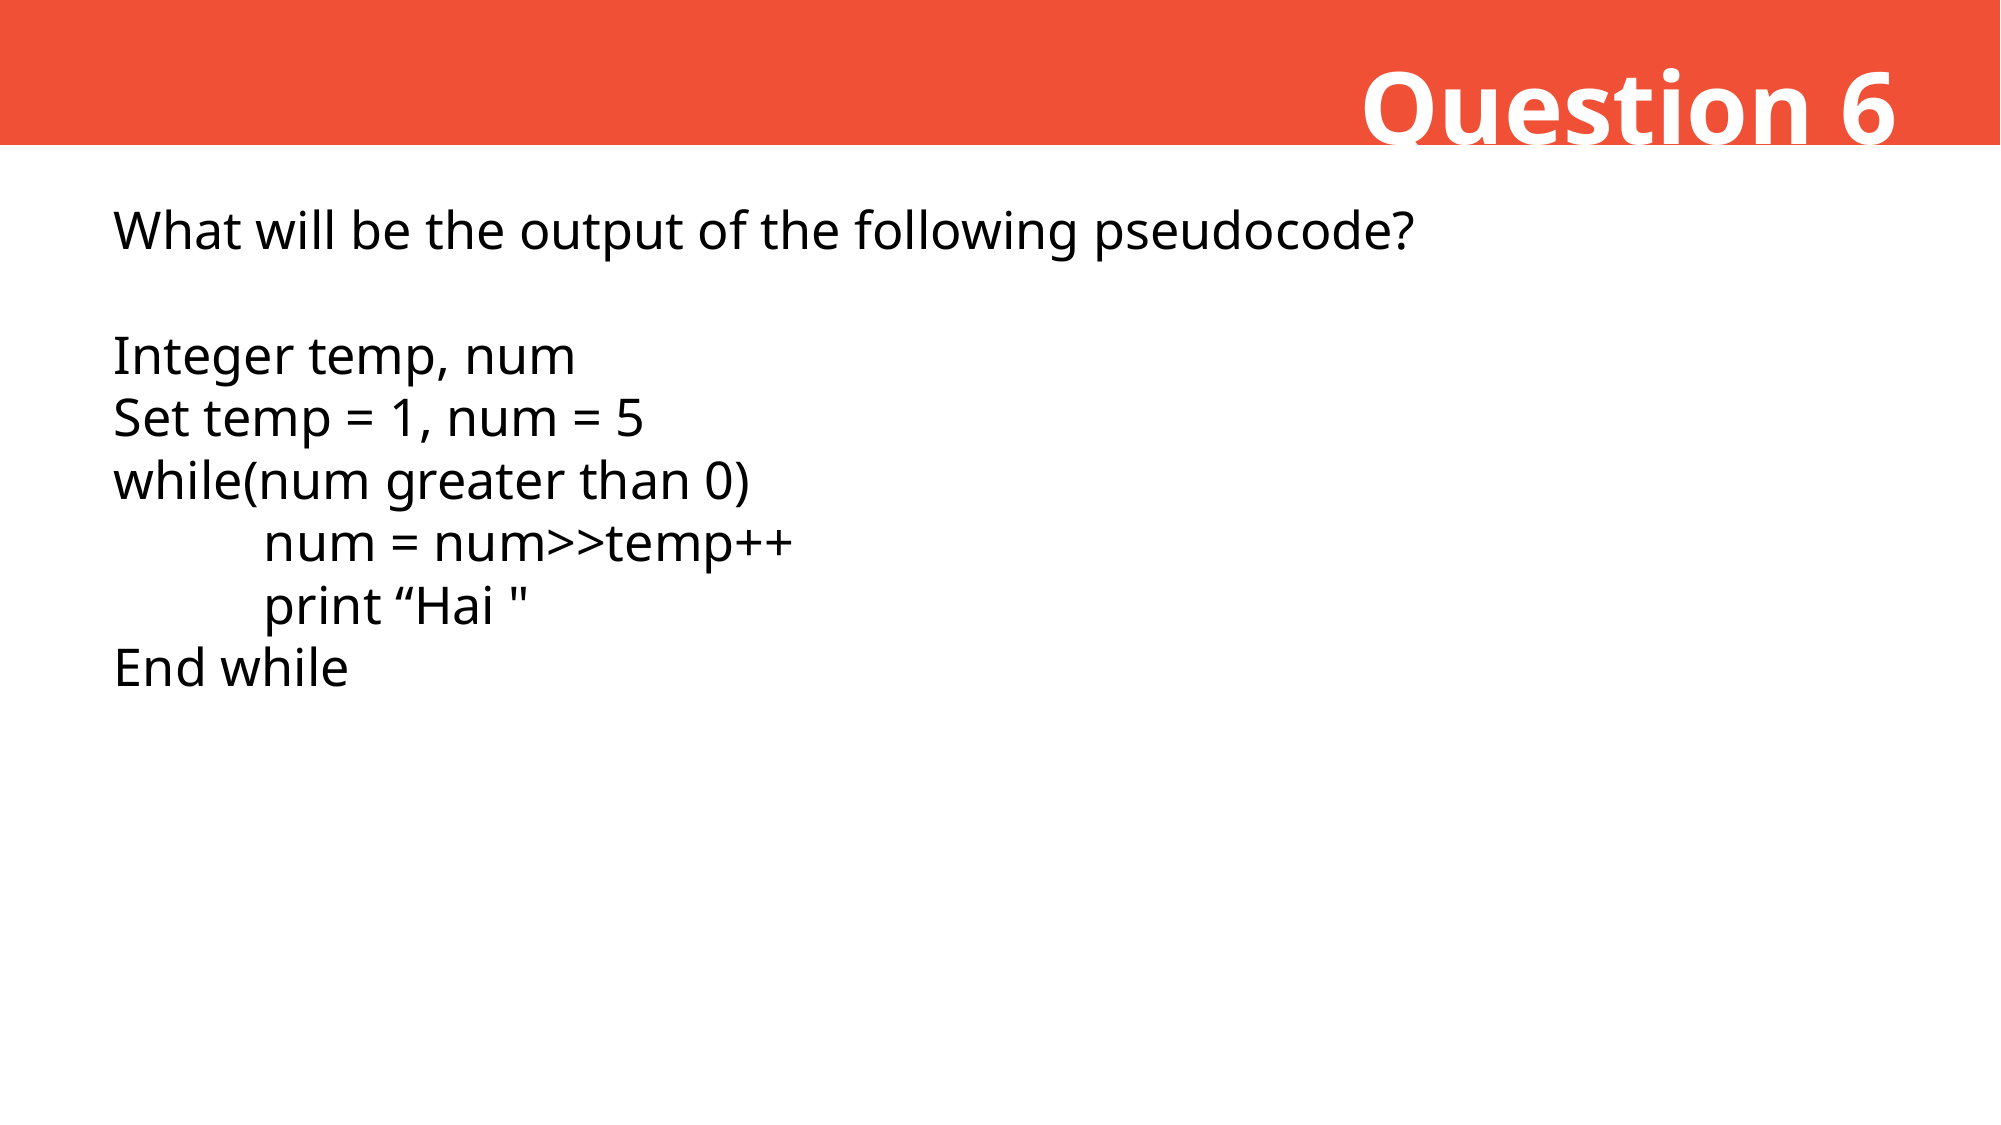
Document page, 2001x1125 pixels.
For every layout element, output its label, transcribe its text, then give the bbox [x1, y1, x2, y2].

text_box Question 6 [638, 37, 1914, 173]
text_box What will be the output of the following pseudocode? Integer temp, num Set temp = 1, num = 5 while(num greater than 0) num = num>>temp++ print “Hai " End while [98, 189, 1889, 768]
text_box [0, 0, 2000, 145]
